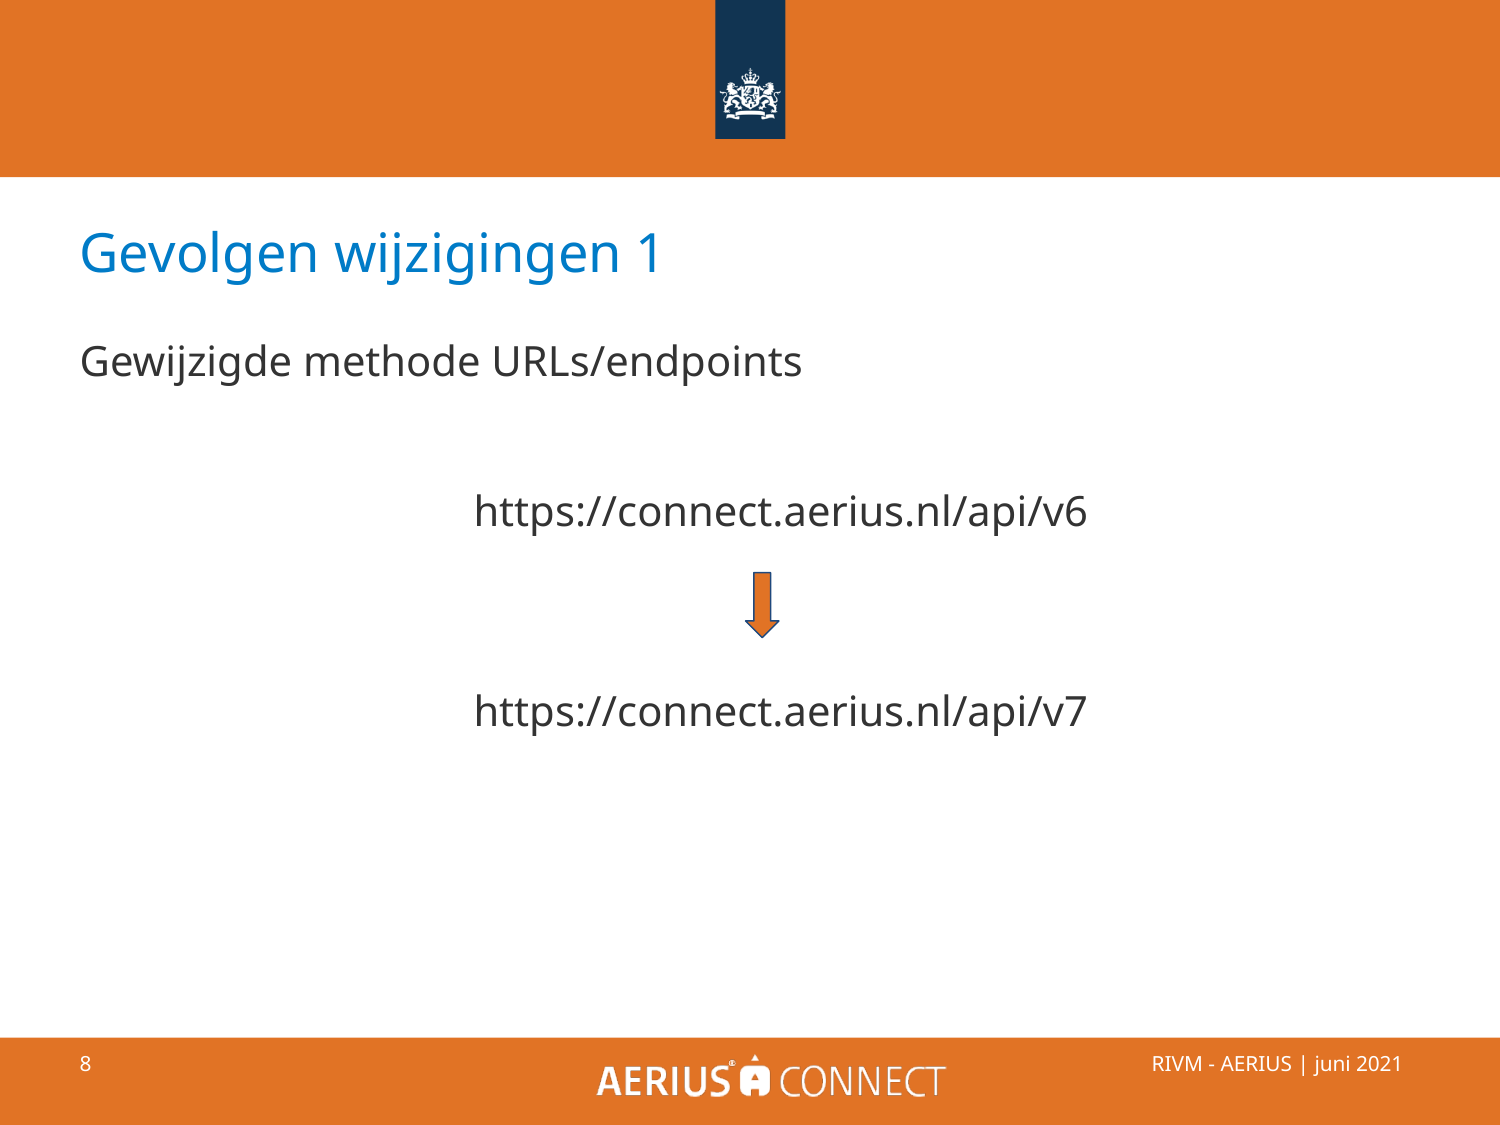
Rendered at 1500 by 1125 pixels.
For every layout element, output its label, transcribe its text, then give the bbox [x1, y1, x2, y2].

text_box ‹#› [79, 1051, 242, 1083]
picture [594, 1054, 951, 1108]
picture [0, 0, 1500, 139]
text_box Gevolgen wijzigingen 1 [79, 210, 1421, 284]
text_box [745, 572, 779, 638]
text_box Gewijzigde methode URLs/endpoints https://connect.aerius.nl/api/v6 https://connect.aerius.nl/api/v7 [79, 334, 1483, 1037]
text_box RIVM - AERIUS | juni 2021 [1151, 1050, 1500, 1075]
